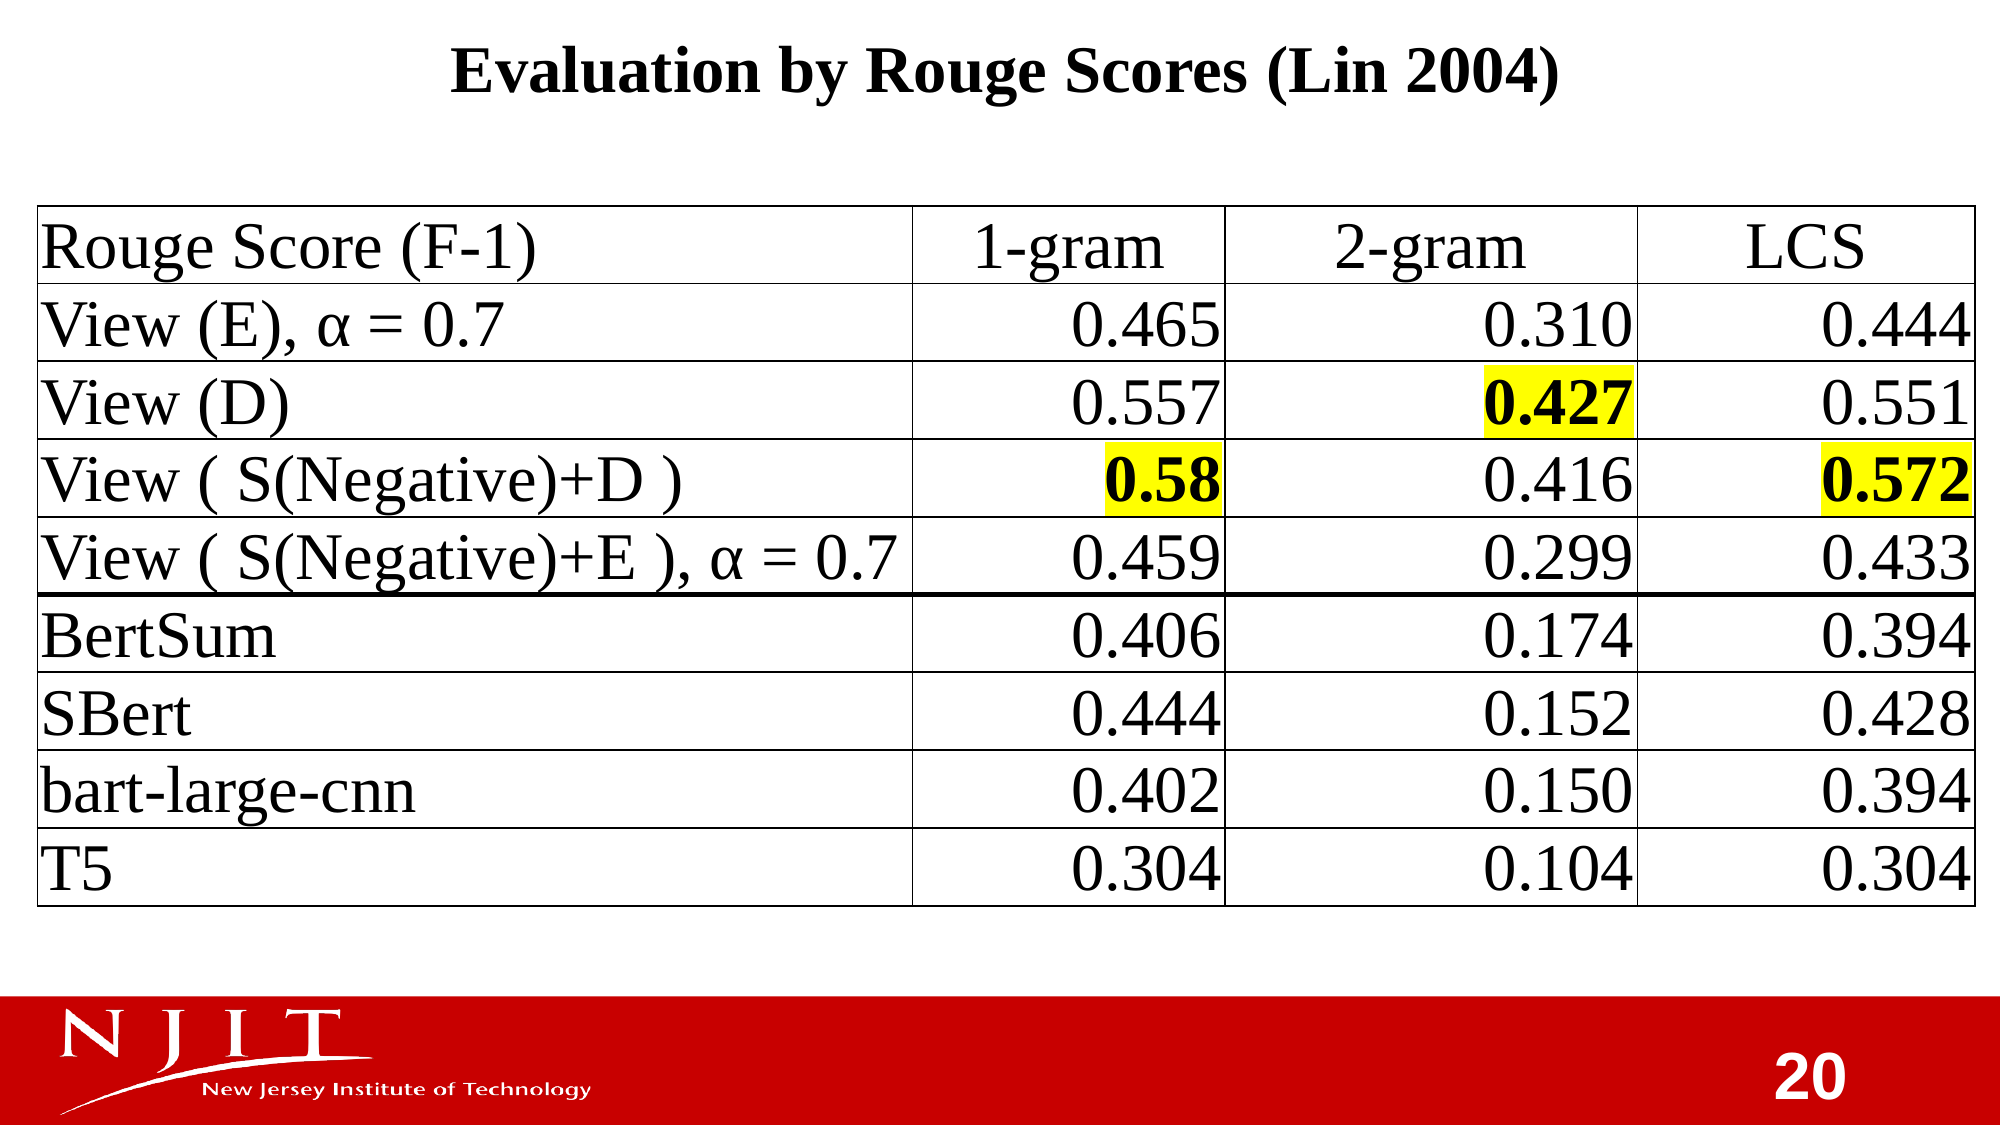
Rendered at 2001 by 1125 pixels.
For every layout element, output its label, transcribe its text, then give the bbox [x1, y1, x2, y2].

table_header 2-gram [1226, 207, 1637, 283]
table_cell 0.416 [1226, 440, 1637, 516]
table_cell 0.444 [913, 673, 1224, 749]
table_cell 0.459 [913, 518, 1224, 592]
table_cell View ( S(Negative)+D ) [38, 440, 912, 516]
text_box Evaluation by Rouge Scores (Lin 2004) [37, 18, 1975, 114]
table_cell 0.572 [1638, 440, 1974, 516]
table_cell 0.551 [1638, 362, 1974, 438]
table_cell 0.310 [1226, 284, 1637, 360]
table_cell 0.304 [913, 829, 1224, 905]
table_cell SBert [38, 673, 912, 749]
table_cell 0.427 [1226, 362, 1637, 438]
table_cell View ( S(Negative)+E ), α = 0.7 [38, 518, 912, 592]
table_cell 0.58 [913, 440, 1224, 516]
table_cell bart-large-cnn [38, 751, 912, 827]
table_cell 0.433 [1638, 518, 1974, 592]
table_cell 0.394 [1638, 751, 1974, 827]
table_cell T5 [38, 829, 912, 905]
table_cell View (E), α = 0.7 [38, 284, 912, 360]
table_cell 0.402 [913, 751, 1224, 827]
table_cell 0.444 [1638, 284, 1974, 360]
table_cell 0.428 [1638, 673, 1974, 749]
table_cell View (D) [38, 362, 912, 438]
table_cell 0.299 [1226, 518, 1637, 592]
table_cell 0.394 [1638, 597, 1974, 671]
table_cell 0.104 [1226, 829, 1637, 905]
table_cell 0.406 [913, 597, 1224, 671]
table_cell 0.557 [913, 362, 1224, 438]
table_cell 0.174 [1226, 597, 1637, 671]
table_header 1-gram [913, 207, 1224, 283]
table_cell 0.465 [913, 284, 1224, 360]
table_cell 0.150 [1226, 751, 1637, 827]
table_header Rouge Score (F-1) [38, 207, 912, 283]
table_header LCS [1638, 207, 1974, 283]
table_cell BertSum [38, 597, 912, 671]
slide_number 20 [1412, 1042, 1863, 1103]
table_cell 0.304 [1638, 829, 1974, 905]
table_cell 0.152 [1226, 673, 1637, 749]
